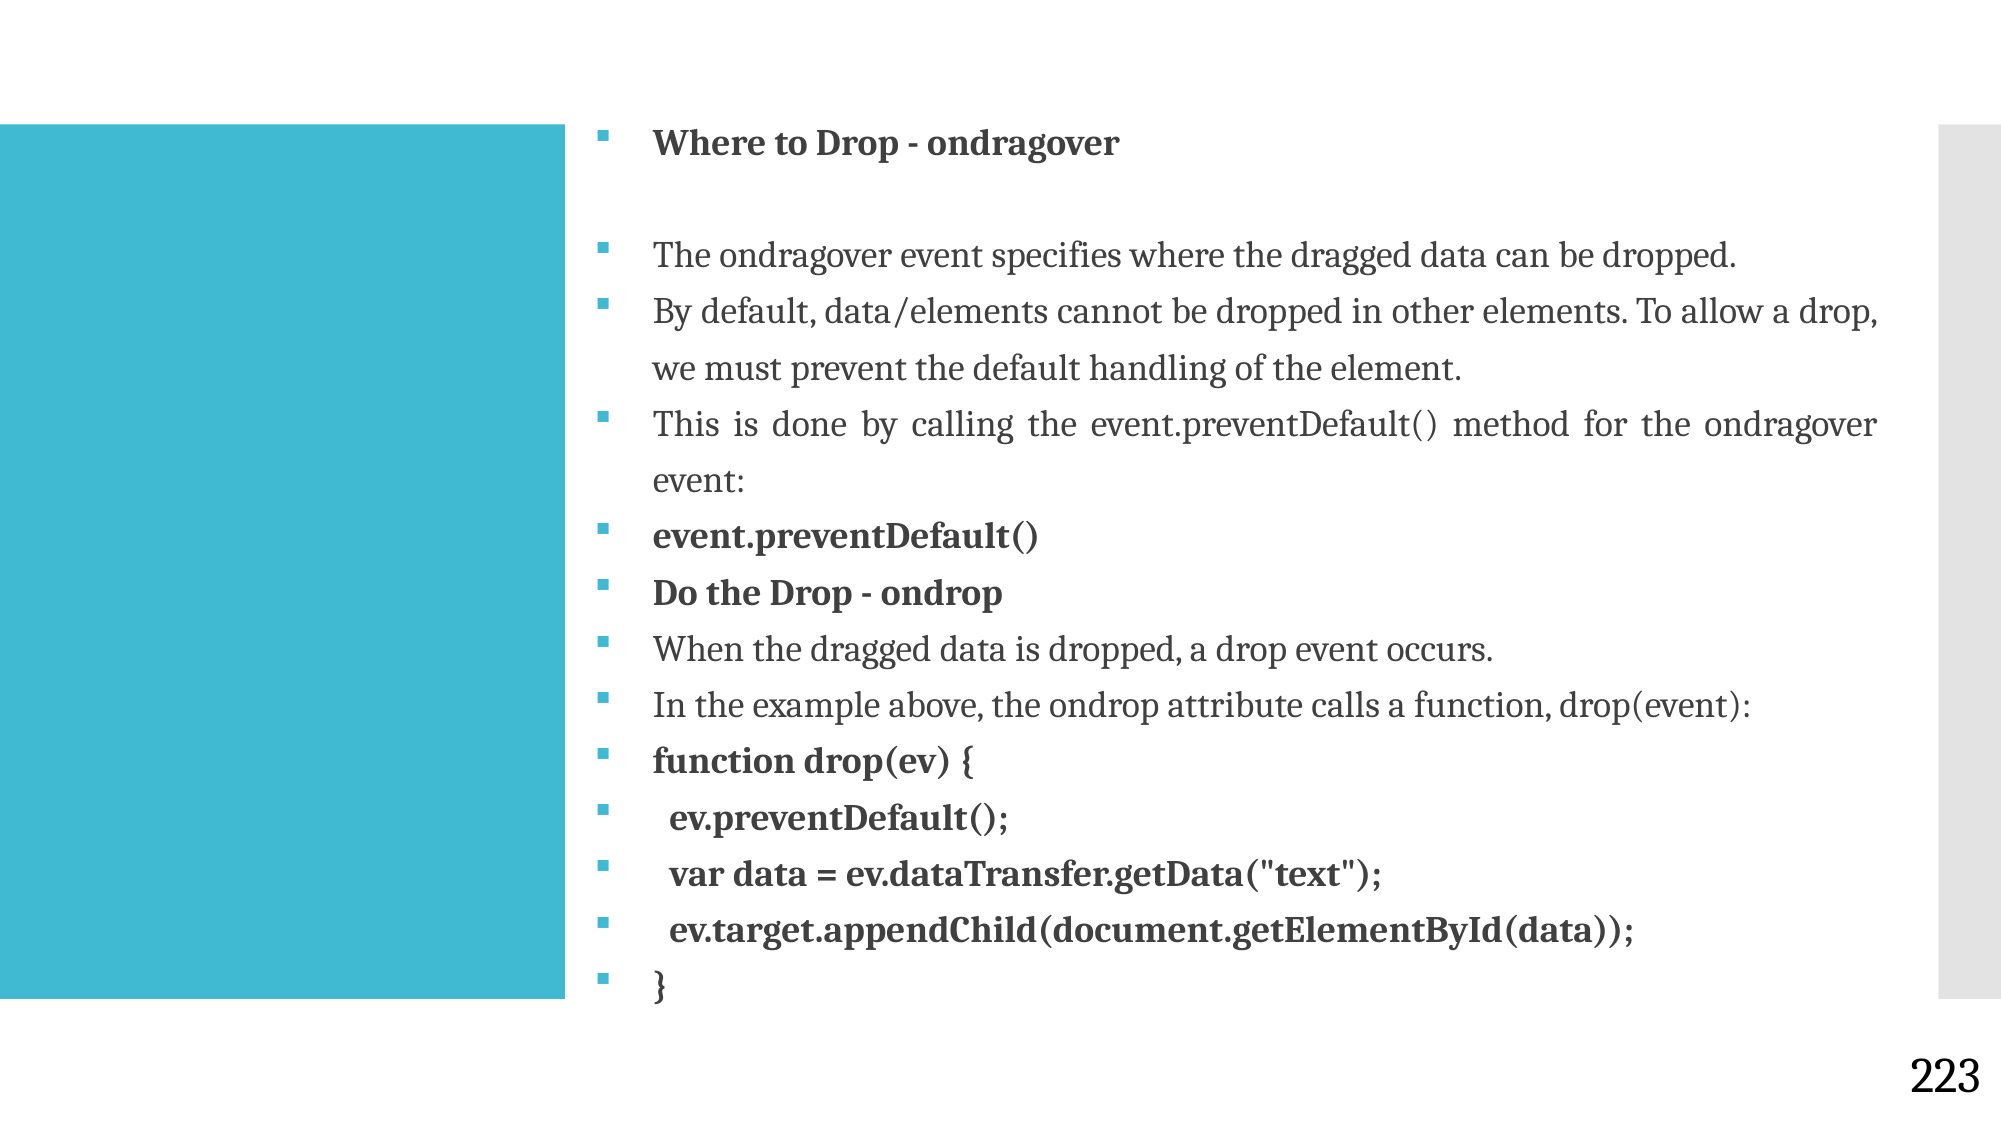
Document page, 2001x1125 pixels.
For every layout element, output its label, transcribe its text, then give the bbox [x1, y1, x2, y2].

list Where to Drop - ondragover The ondragover event specifies where the dragged data can be dropped. By default, data/elements cannot be dropped in other elements. To allow a drop, we must prevent the default handling of the element. This is done by calling the event.preventDefault() method for the ondragover event: event.preventDefault() Do the Drop - ondrop When the dragged data is dropped, a drop event occurs. In the example above, the ondrop attribute calls a function, drop(event): function drop(ev) { ev.preventDefault(); var data = ev.dataTransfer.getData("text"); ev.target.appendChild(document.getElementById(data)); } [579, 99, 1894, 940]
slide_number 223 [1744, 1042, 1996, 1103]
